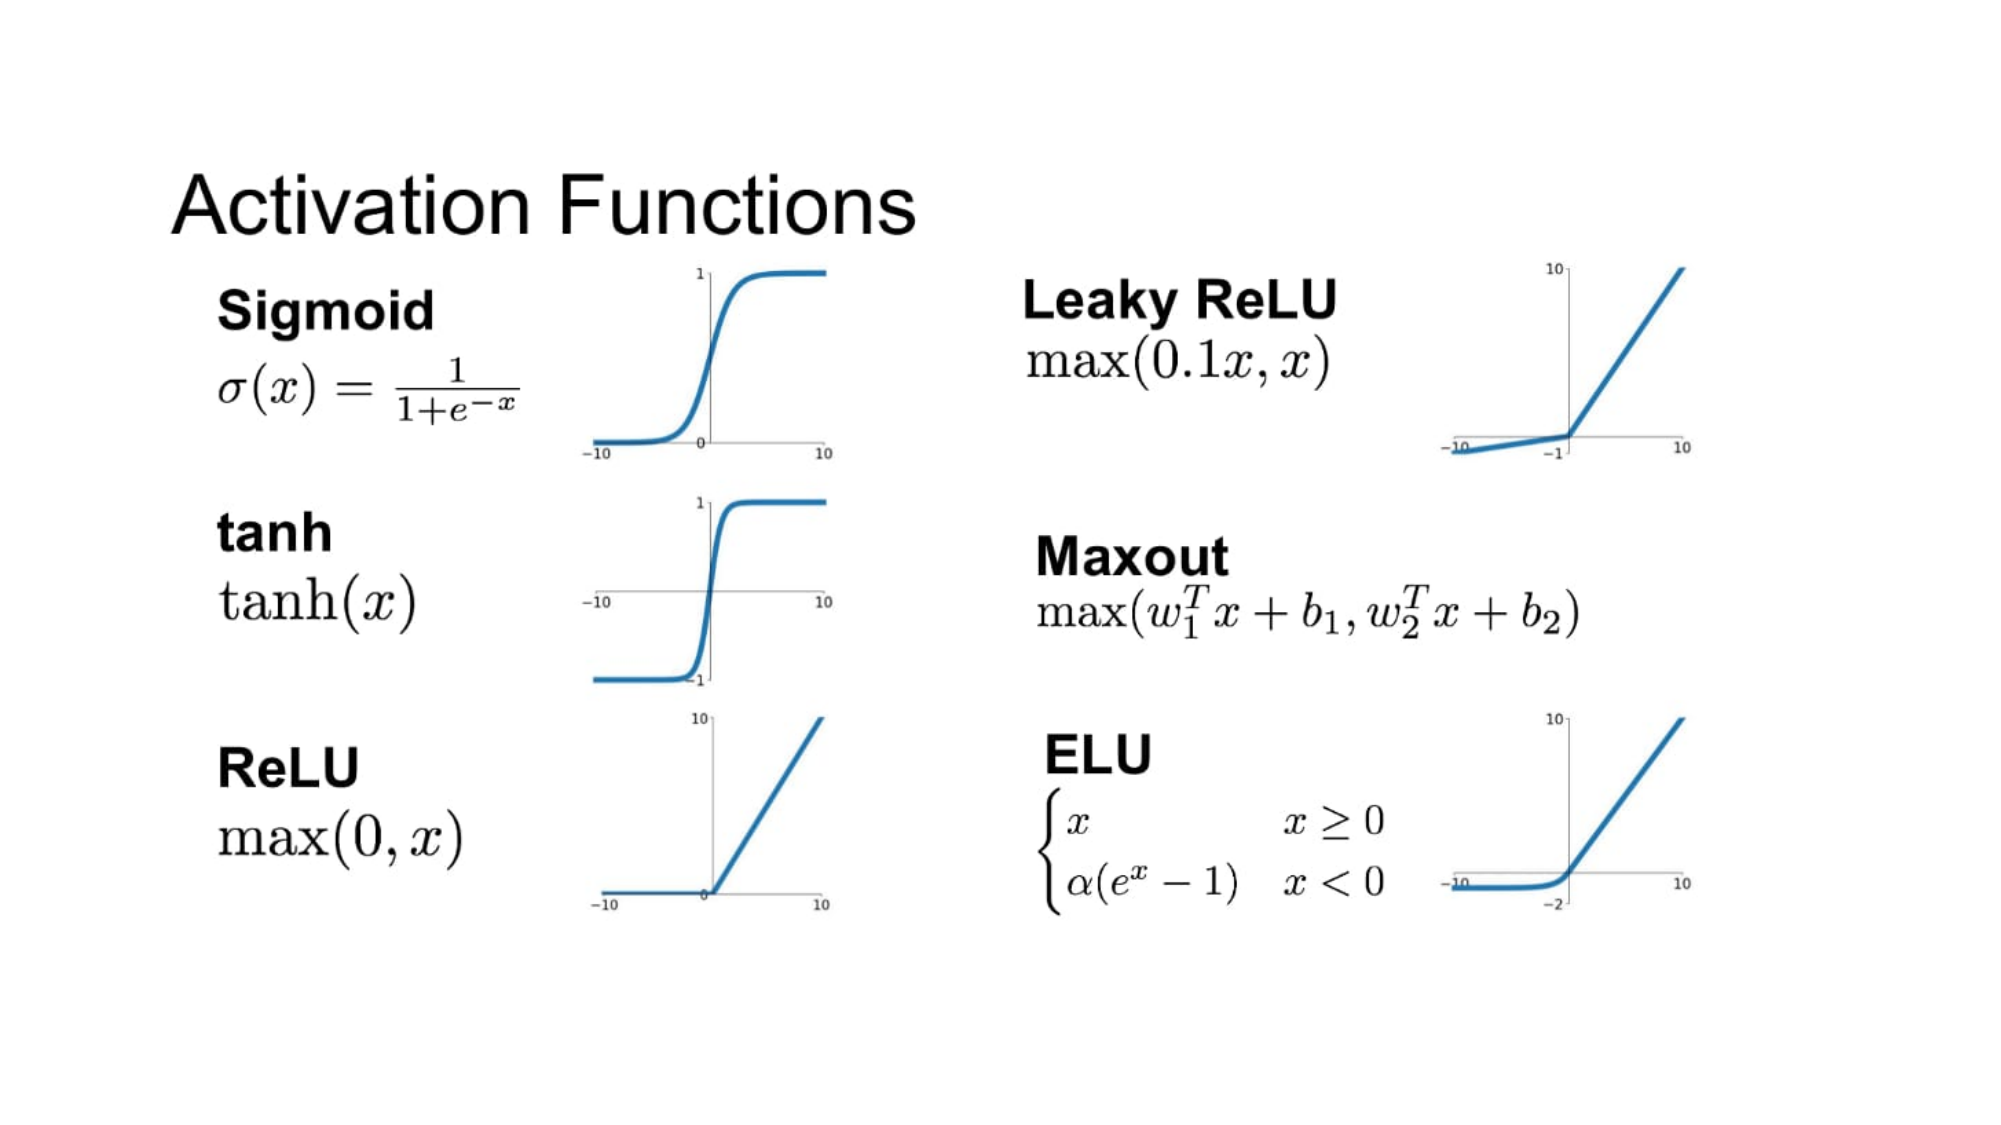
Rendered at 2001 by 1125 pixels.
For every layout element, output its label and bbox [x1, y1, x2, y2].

picture [146, 128, 1797, 958]
